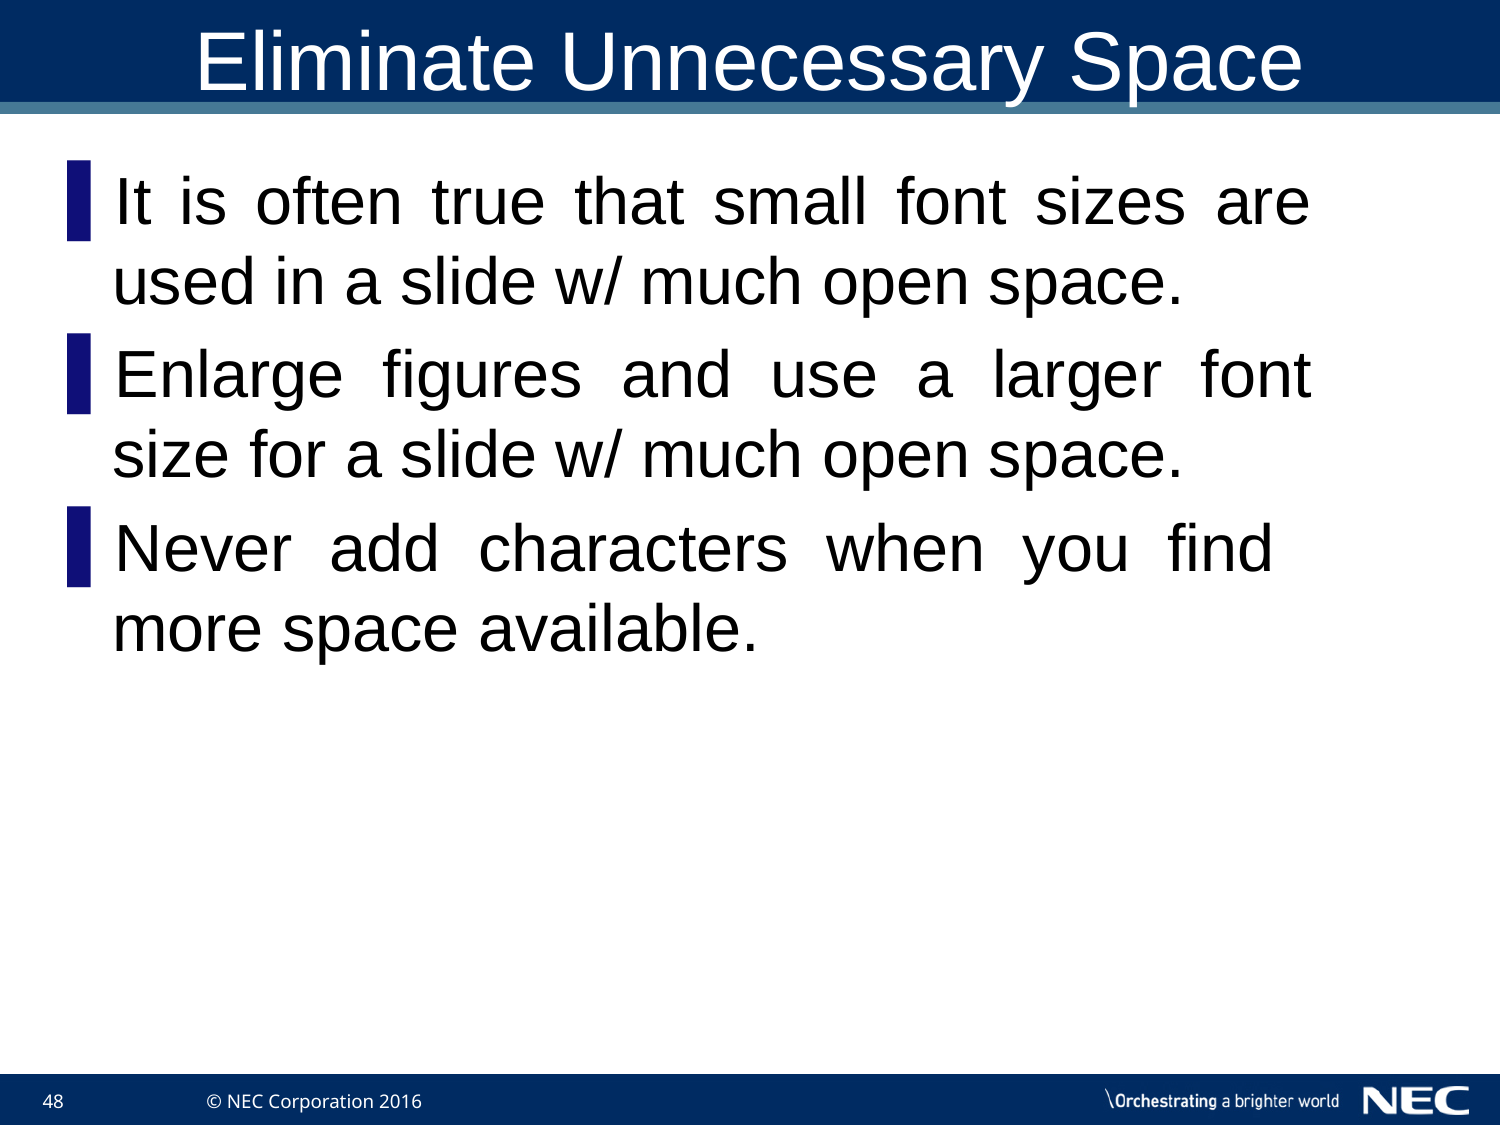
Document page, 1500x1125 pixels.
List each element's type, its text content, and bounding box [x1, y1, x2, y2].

picture [0, 1074, 1500, 1125]
title Eliminate Unnecessary Space [29, 18, 1471, 96]
text_box It is often true that small font sizes are used in a slide w/ much open space. Enlarge figures and use a larger font size for a slide w/ much open space. Never add characters when you find more space available. [52, 150, 1328, 826]
picture [0, 0, 1500, 114]
